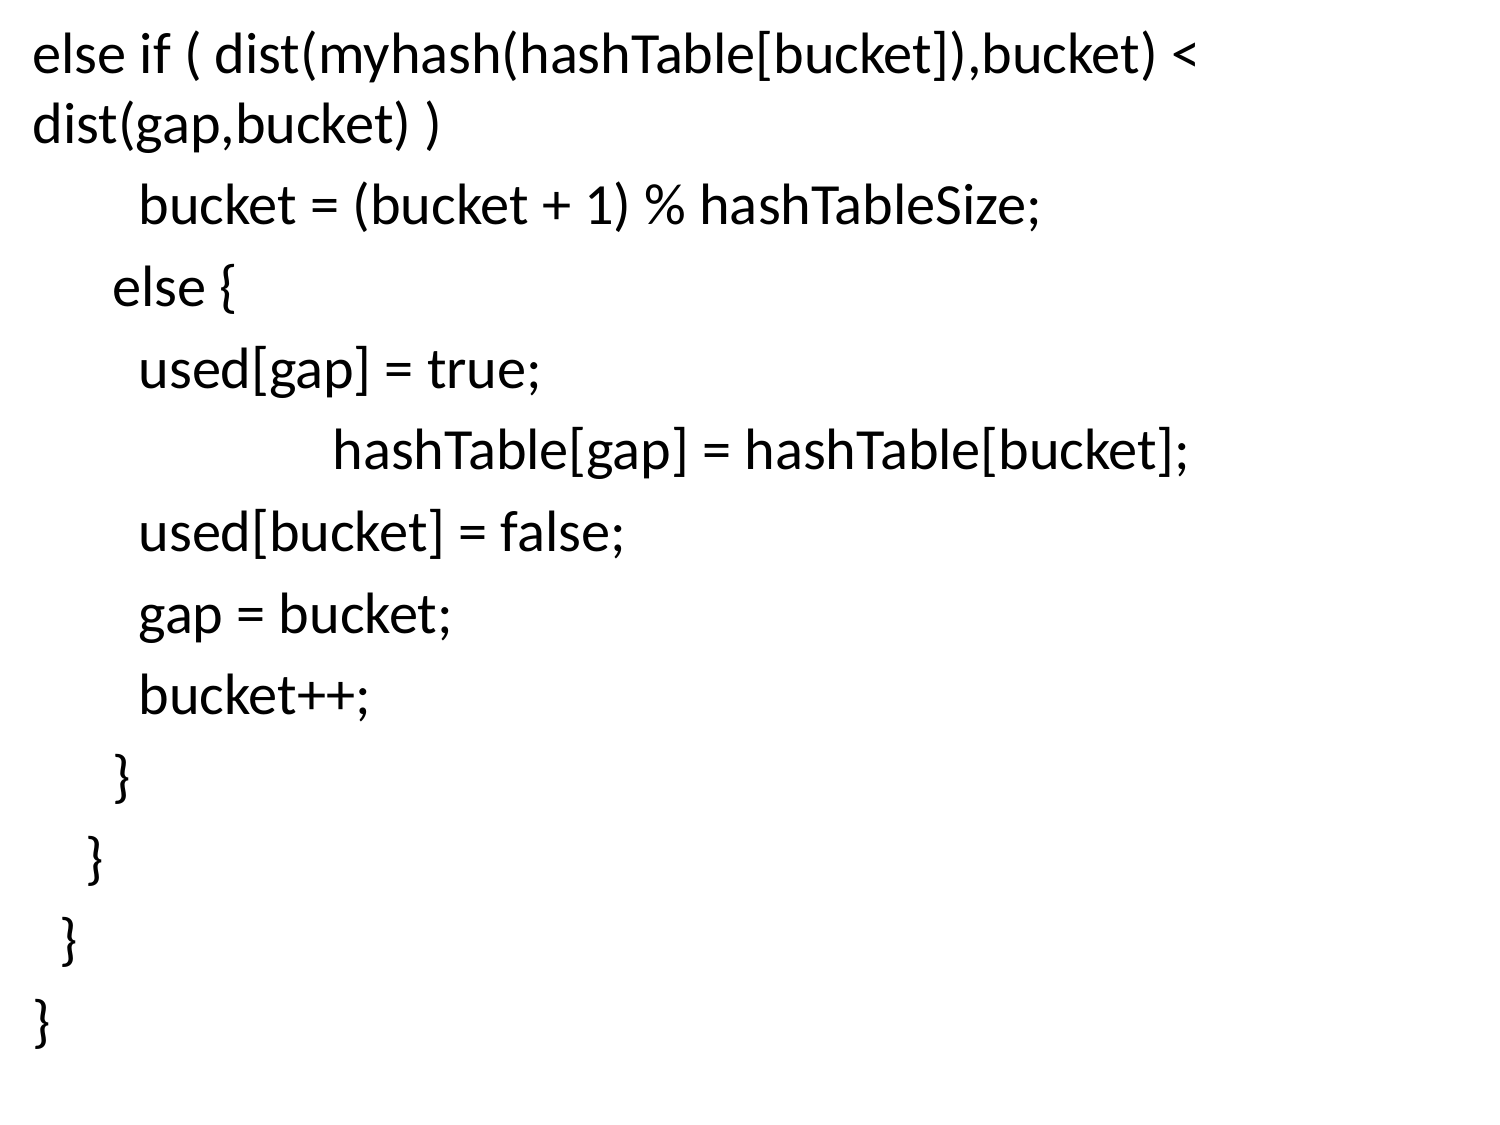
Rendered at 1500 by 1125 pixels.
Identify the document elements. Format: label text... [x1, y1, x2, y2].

list else if ( dist(myhash(hashTable[bucket]),bucket) < dist(gap,bucket) ) bucket = (bucket + 1) % hashTableSize; else { used[gap] = true; hashTable[gap] = hashTable[bucket]; used[bucket] = false; gap = bucket; bucket++; } } } } [17, 7, 1471, 1083]
